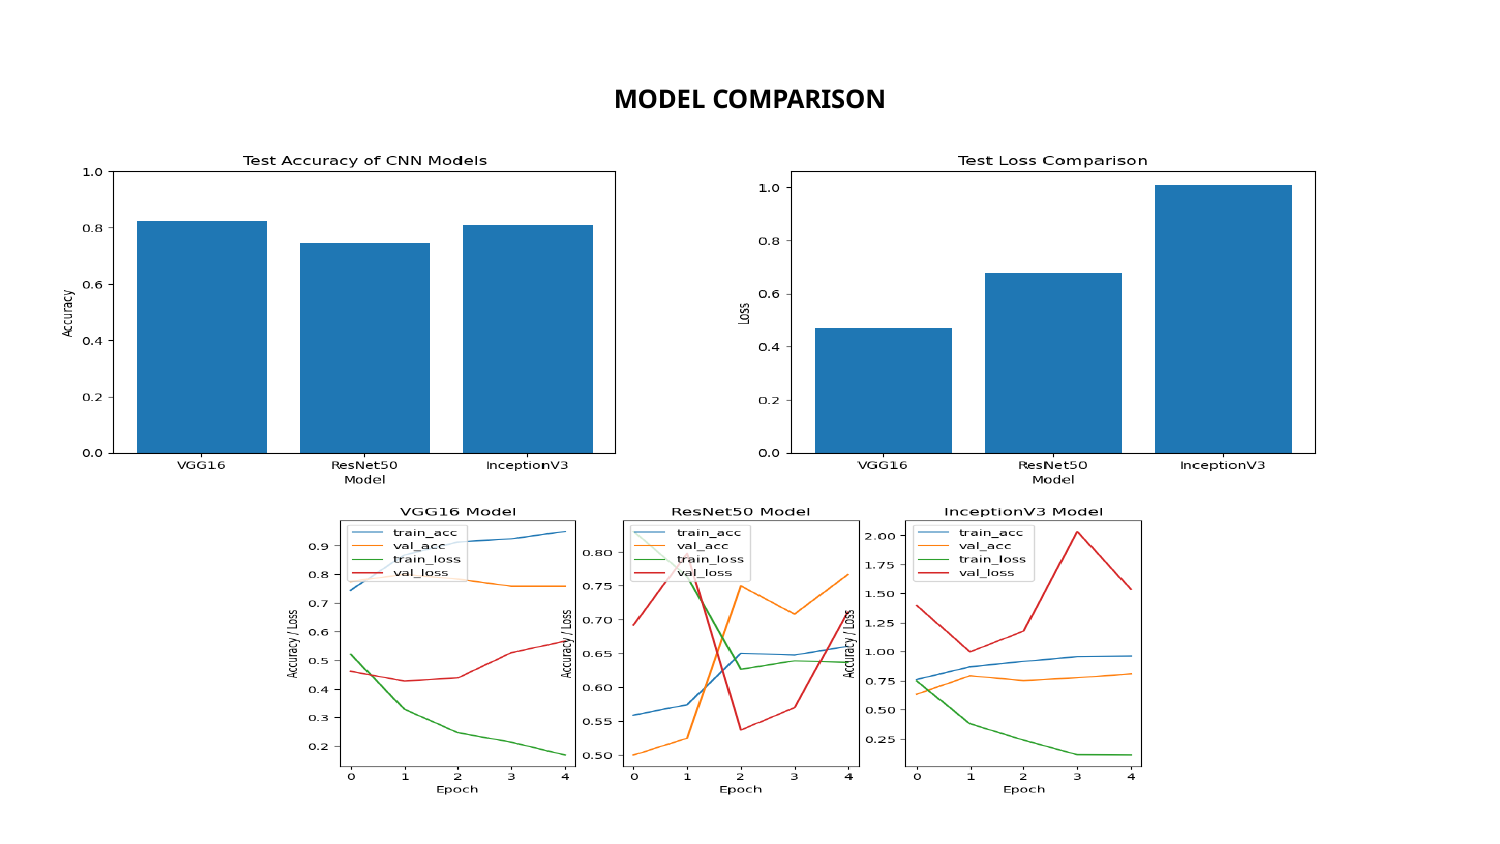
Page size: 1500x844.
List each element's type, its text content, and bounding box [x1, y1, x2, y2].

picture [52, 148, 627, 494]
picture [276, 501, 1153, 801]
picture [726, 148, 1327, 494]
title MODEL COMPARISON [75, 67, 1425, 129]
